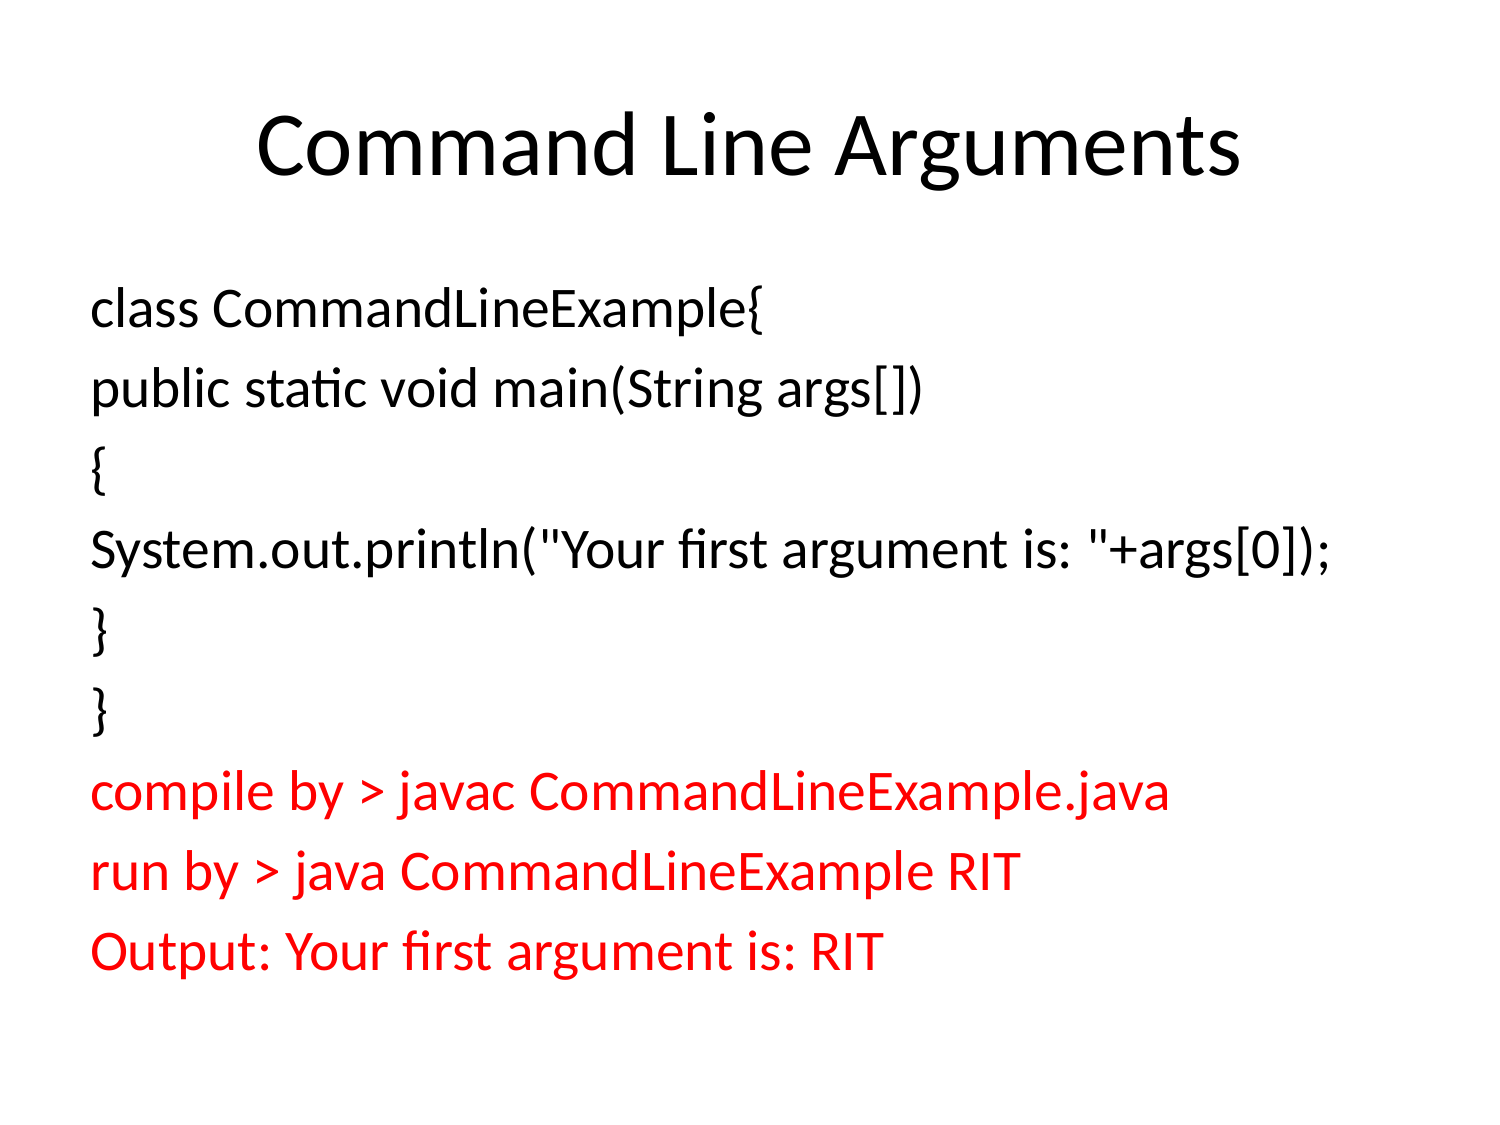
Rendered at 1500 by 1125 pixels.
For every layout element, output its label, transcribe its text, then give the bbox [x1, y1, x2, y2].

list class CommandLineExample{ public static void main(String args[]) { System.out.println("Your first argument is: "+args[0]); } } compile by > javac CommandLineExample.java run by > java CommandLineExample RIT Output: Your first argument is: RIT [75, 262, 1425, 1005]
title Command Line Arguments [75, 45, 1425, 233]
